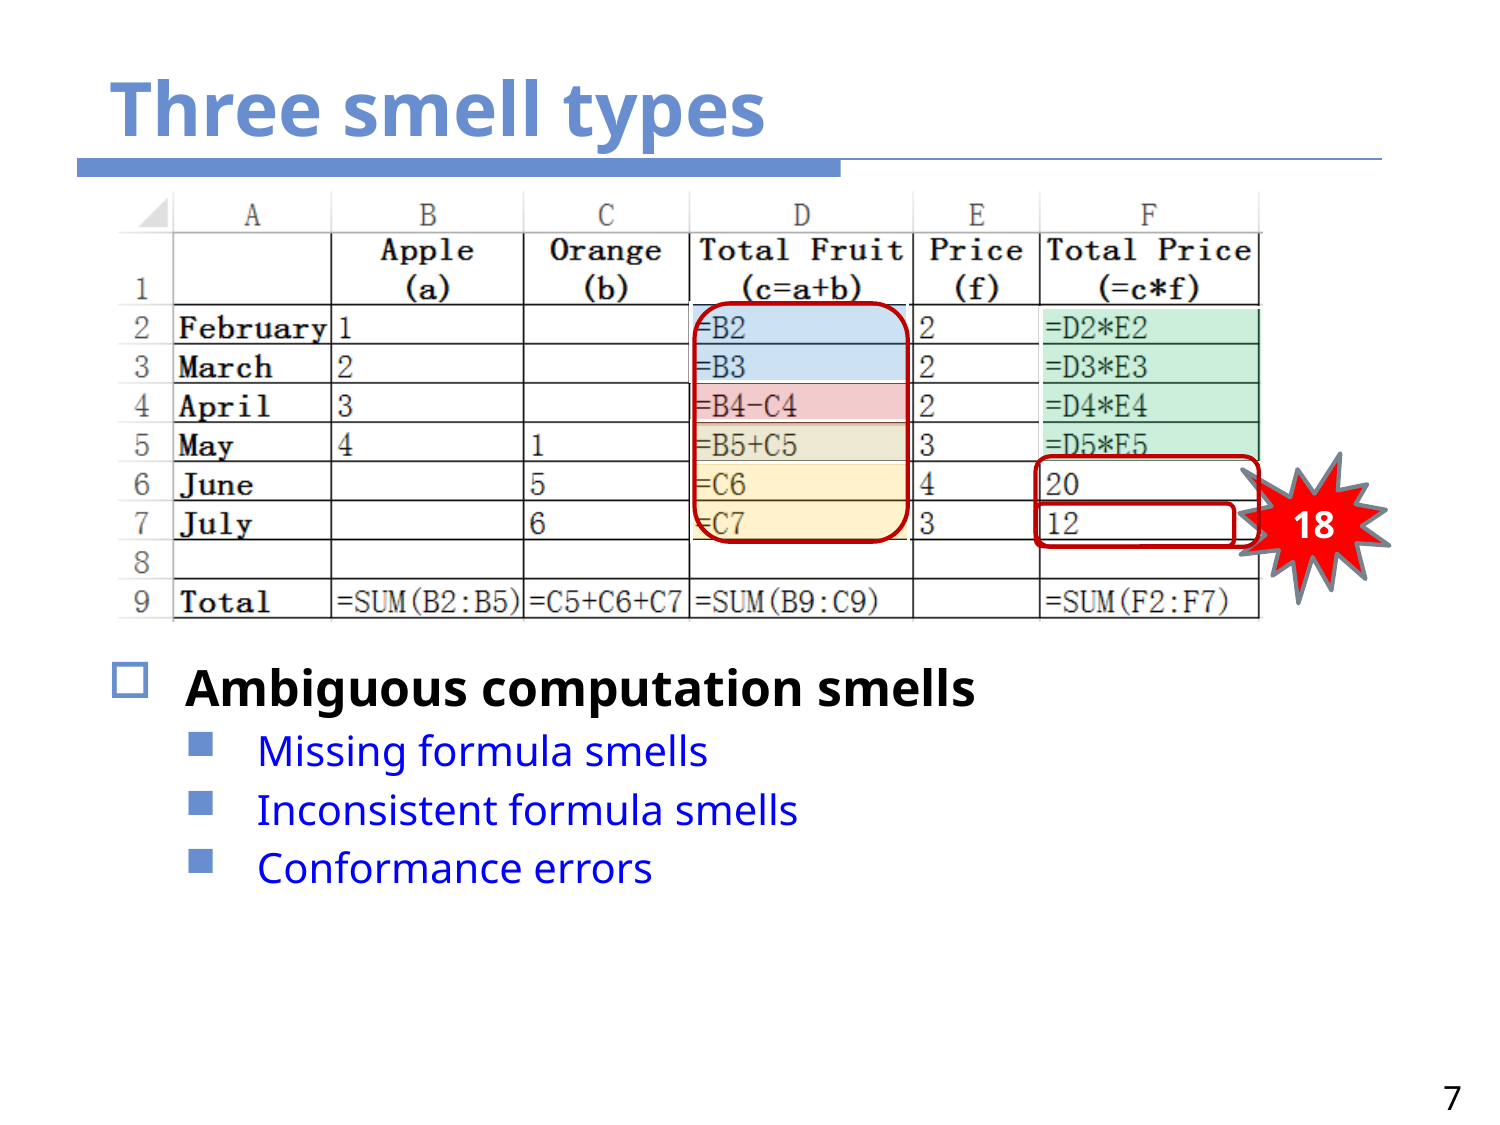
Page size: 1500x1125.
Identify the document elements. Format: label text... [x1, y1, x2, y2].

title Three smell types [94, 50, 1407, 159]
picture [118, 181, 1263, 623]
list Ambiguous computation smells Missing formula smells Inconsistent formula smells Conformance errors [92, 649, 1406, 1047]
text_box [1035, 452, 1391, 604]
slide_number 7 [1405, 1070, 1500, 1123]
